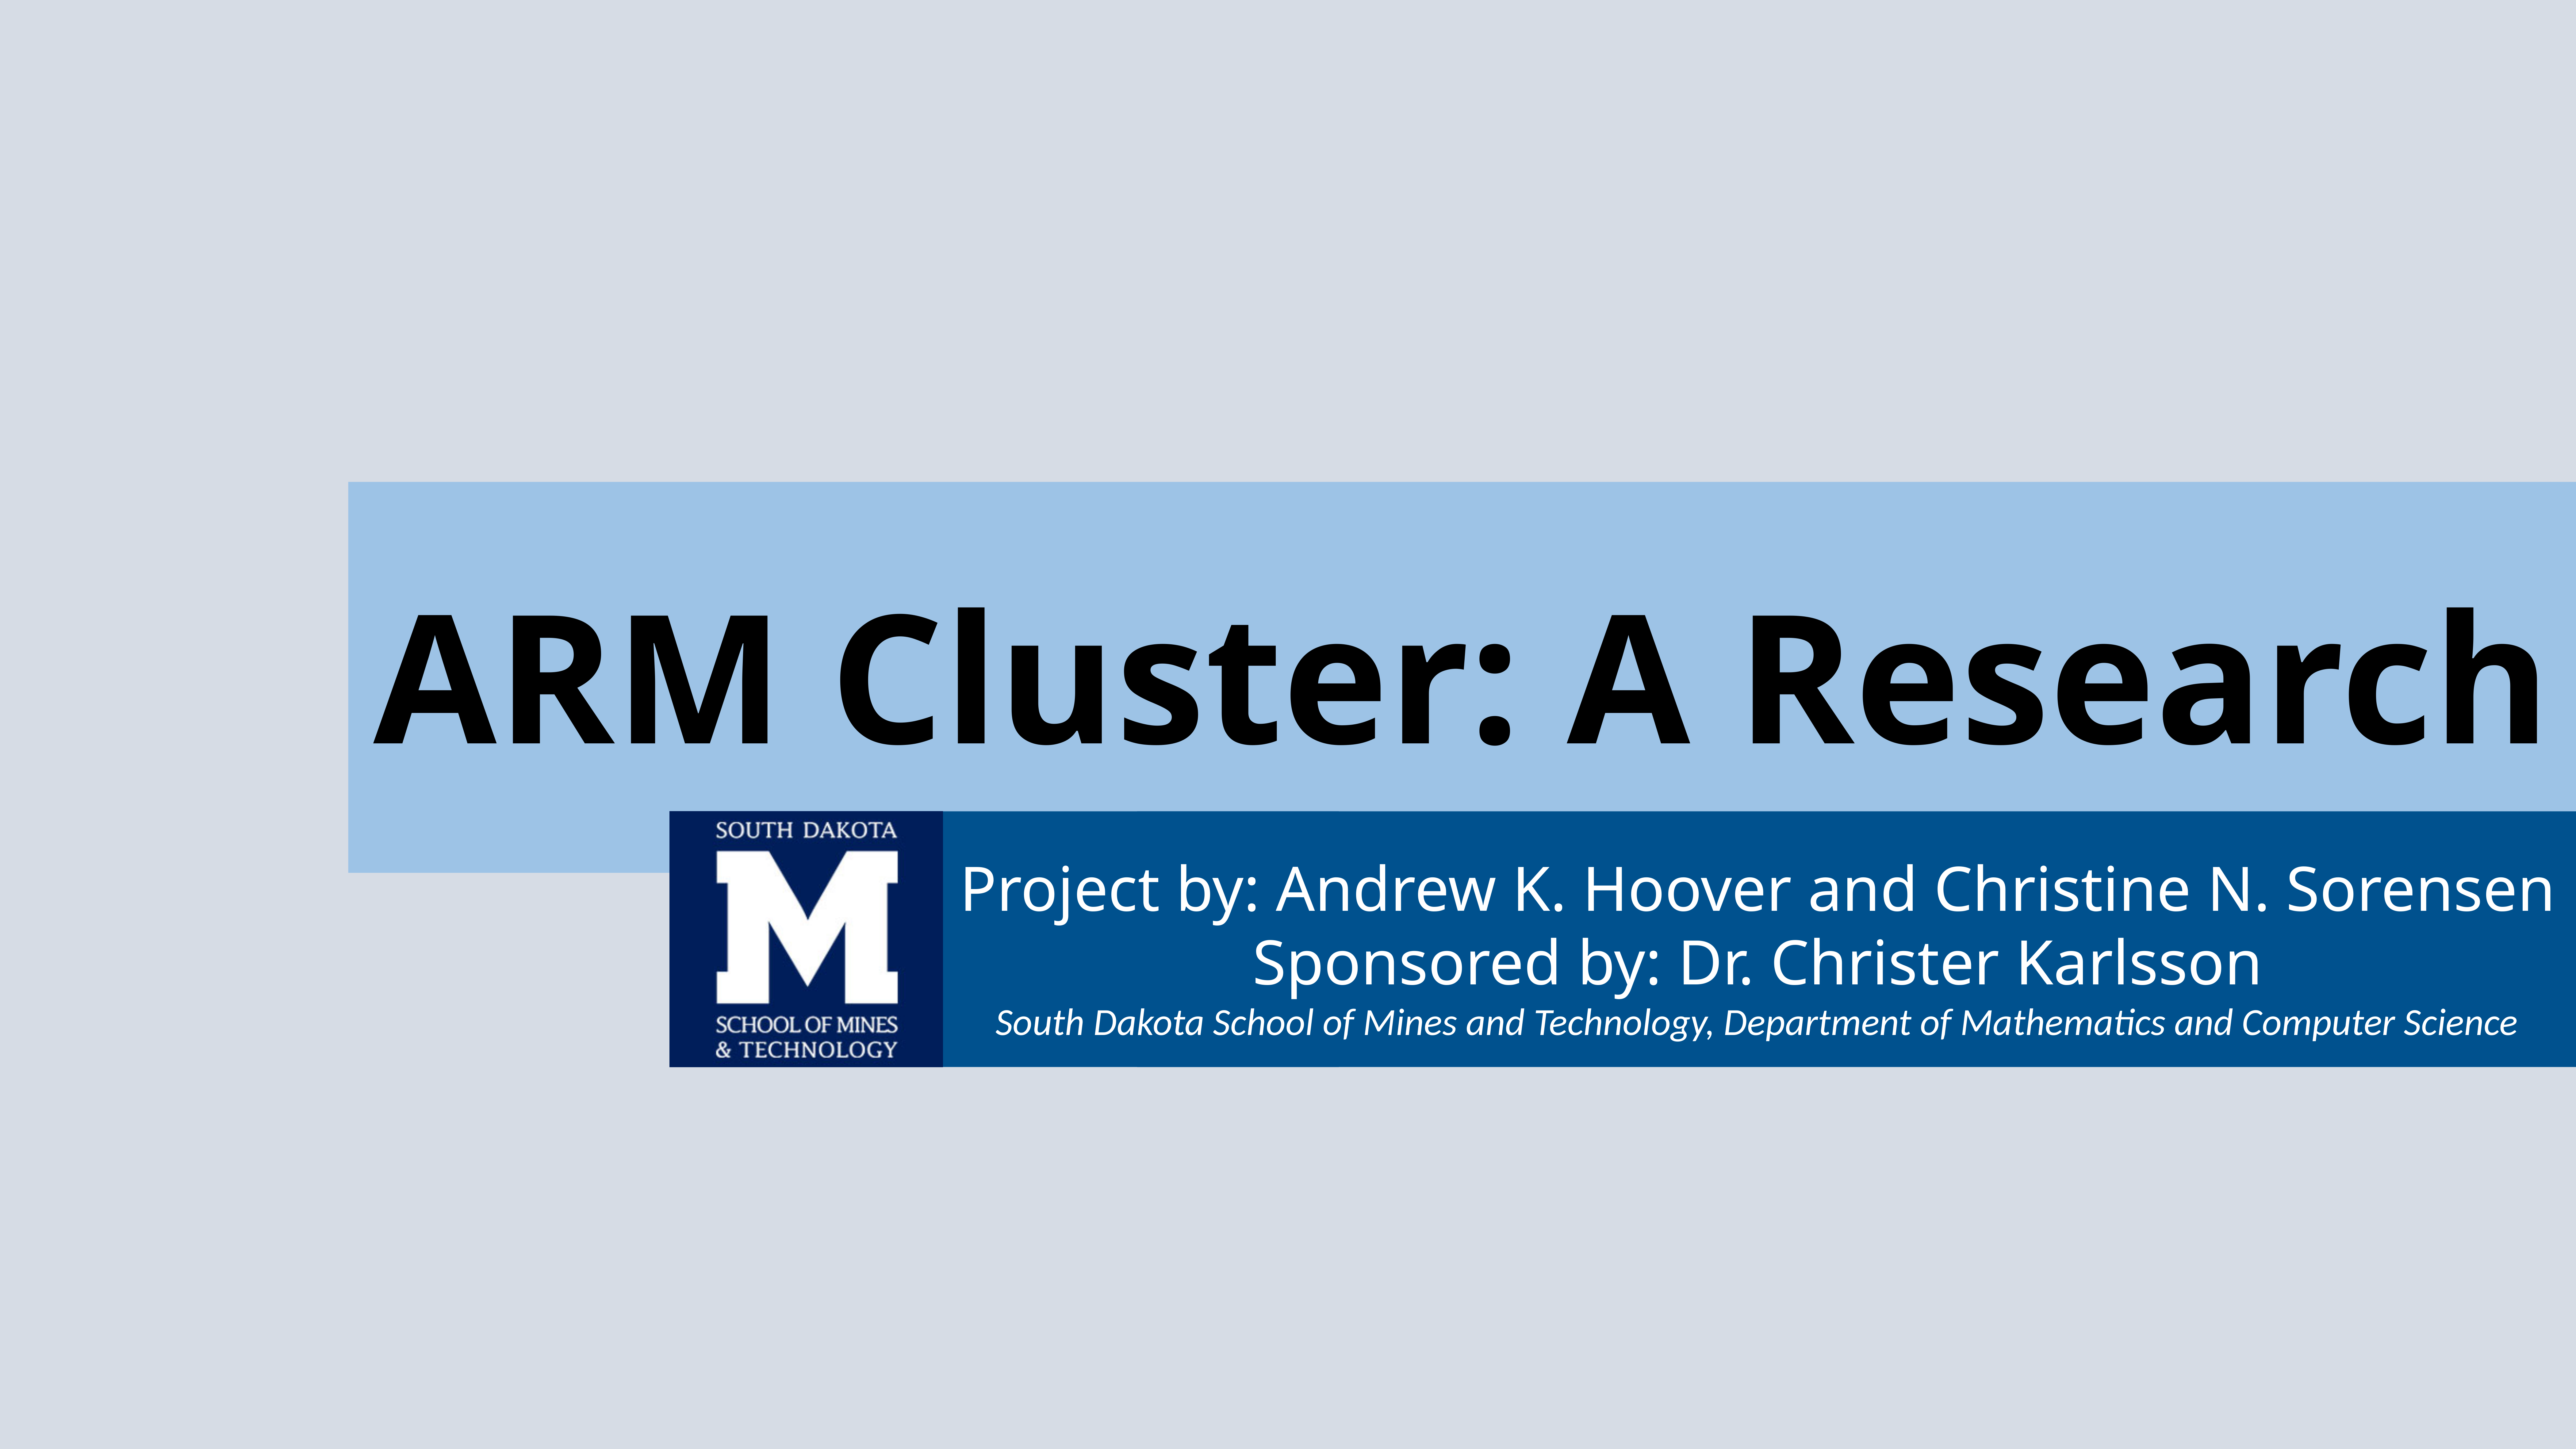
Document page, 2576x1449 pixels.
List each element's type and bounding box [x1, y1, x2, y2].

text_box [669, 811, 2576, 1067]
text_box [226, 482, 2576, 873]
